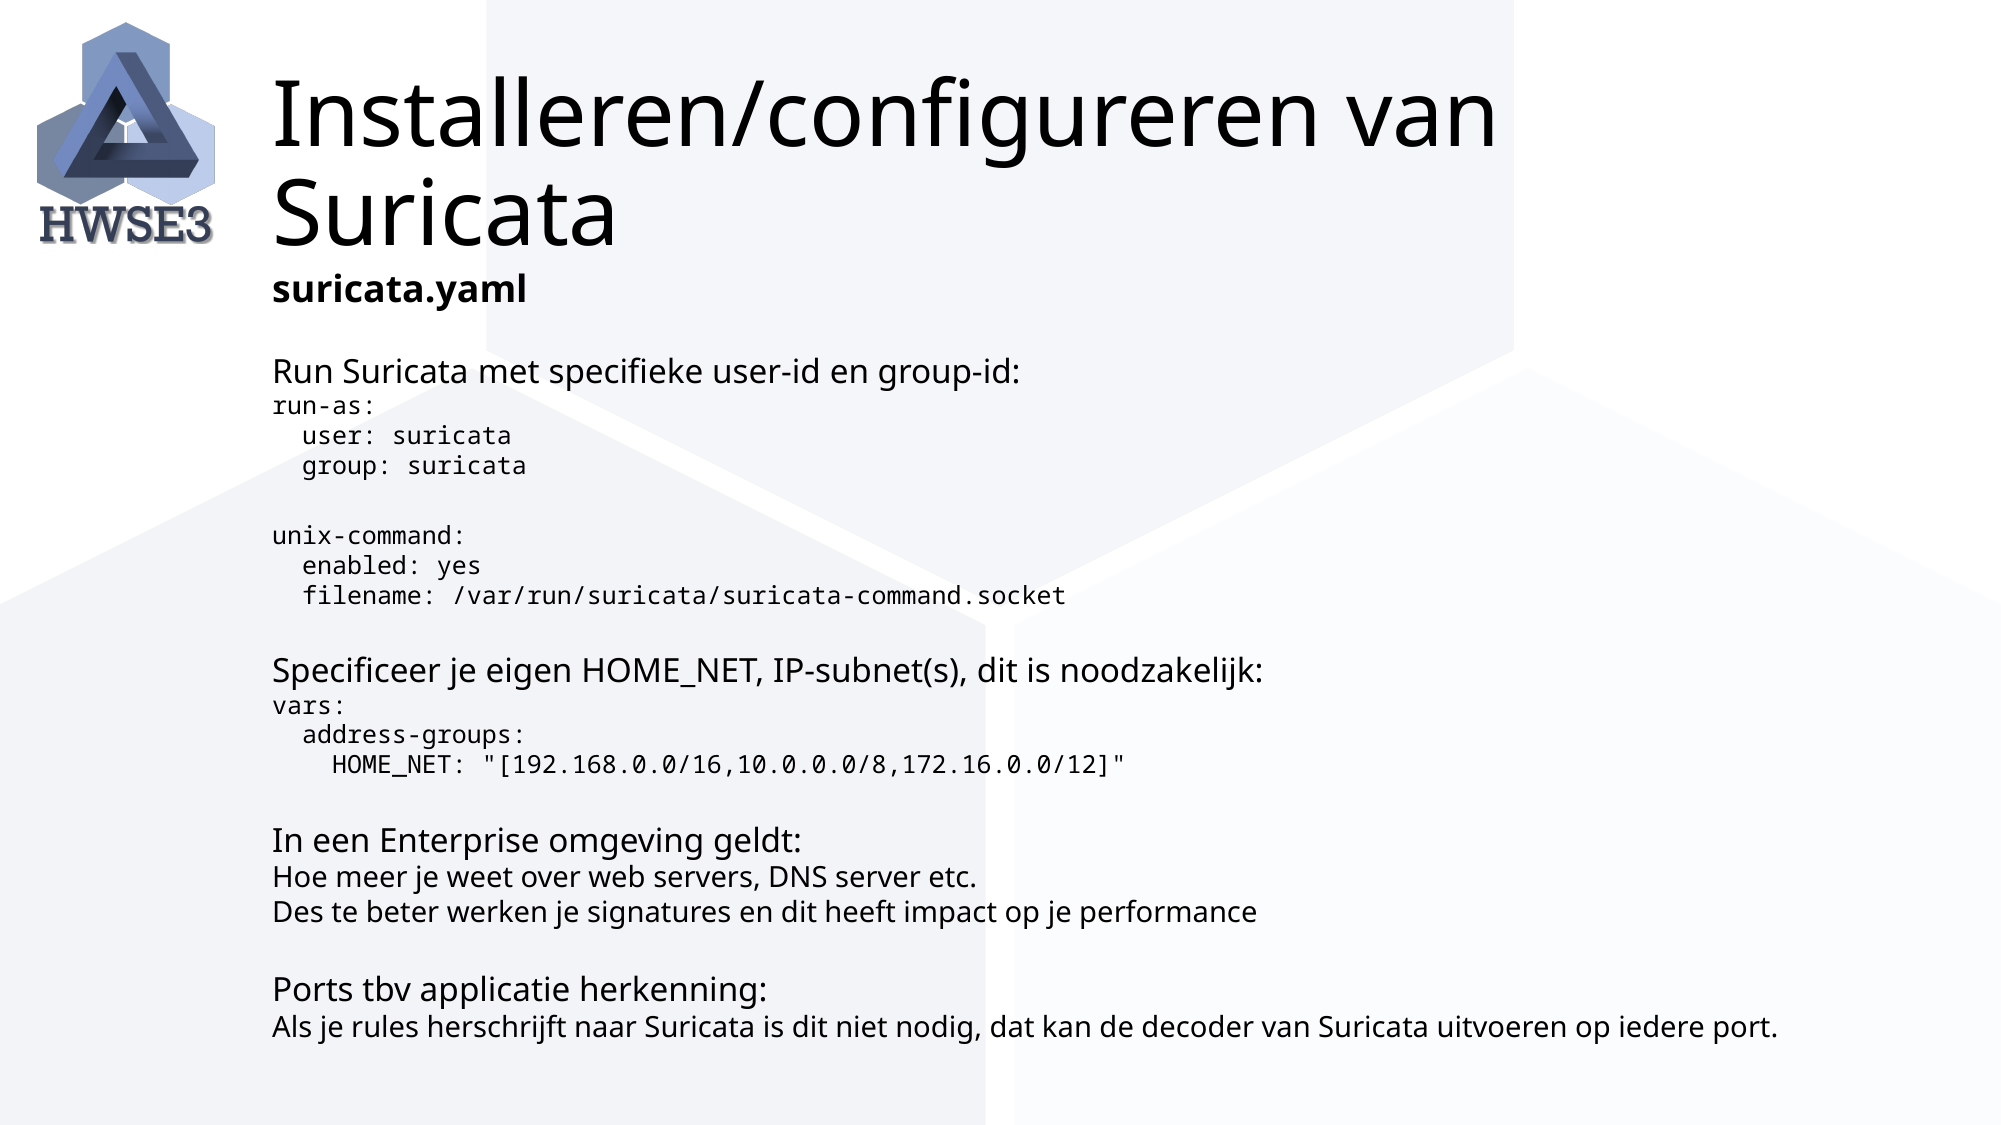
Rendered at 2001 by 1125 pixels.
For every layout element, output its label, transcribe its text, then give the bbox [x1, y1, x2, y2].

title Installeren/configureren van Suricata [257, 59, 1863, 244]
picture [8, 22, 248, 244]
text_box suricata.yaml Run Suricata met specifieke user-id en group-id: run-as: user: suricata group: suricata unix-command: enabled: yes filename: /var/run/suricata/suricata-command.socket Specificeer je eigen HOME_NET, IP-subnet(s), dit is noodzakelijk: vars: address-groups: HOME_NET: "[192.168.0.0/16,10.0.0.0/8,172.16.0.0/12]" In een Enterprise omgeving geldt: Hoe meer je weet over web servers, DNS server etc. Des te beter werken je signatures en dit heeft impact op je performance Ports tbv applicatie herkenning: Als je rules herschrijft naar Suricata is dit niet nodig, dat kan de decoder van Suricata uitvoeren op iedere port. [257, 257, 1863, 1051]
